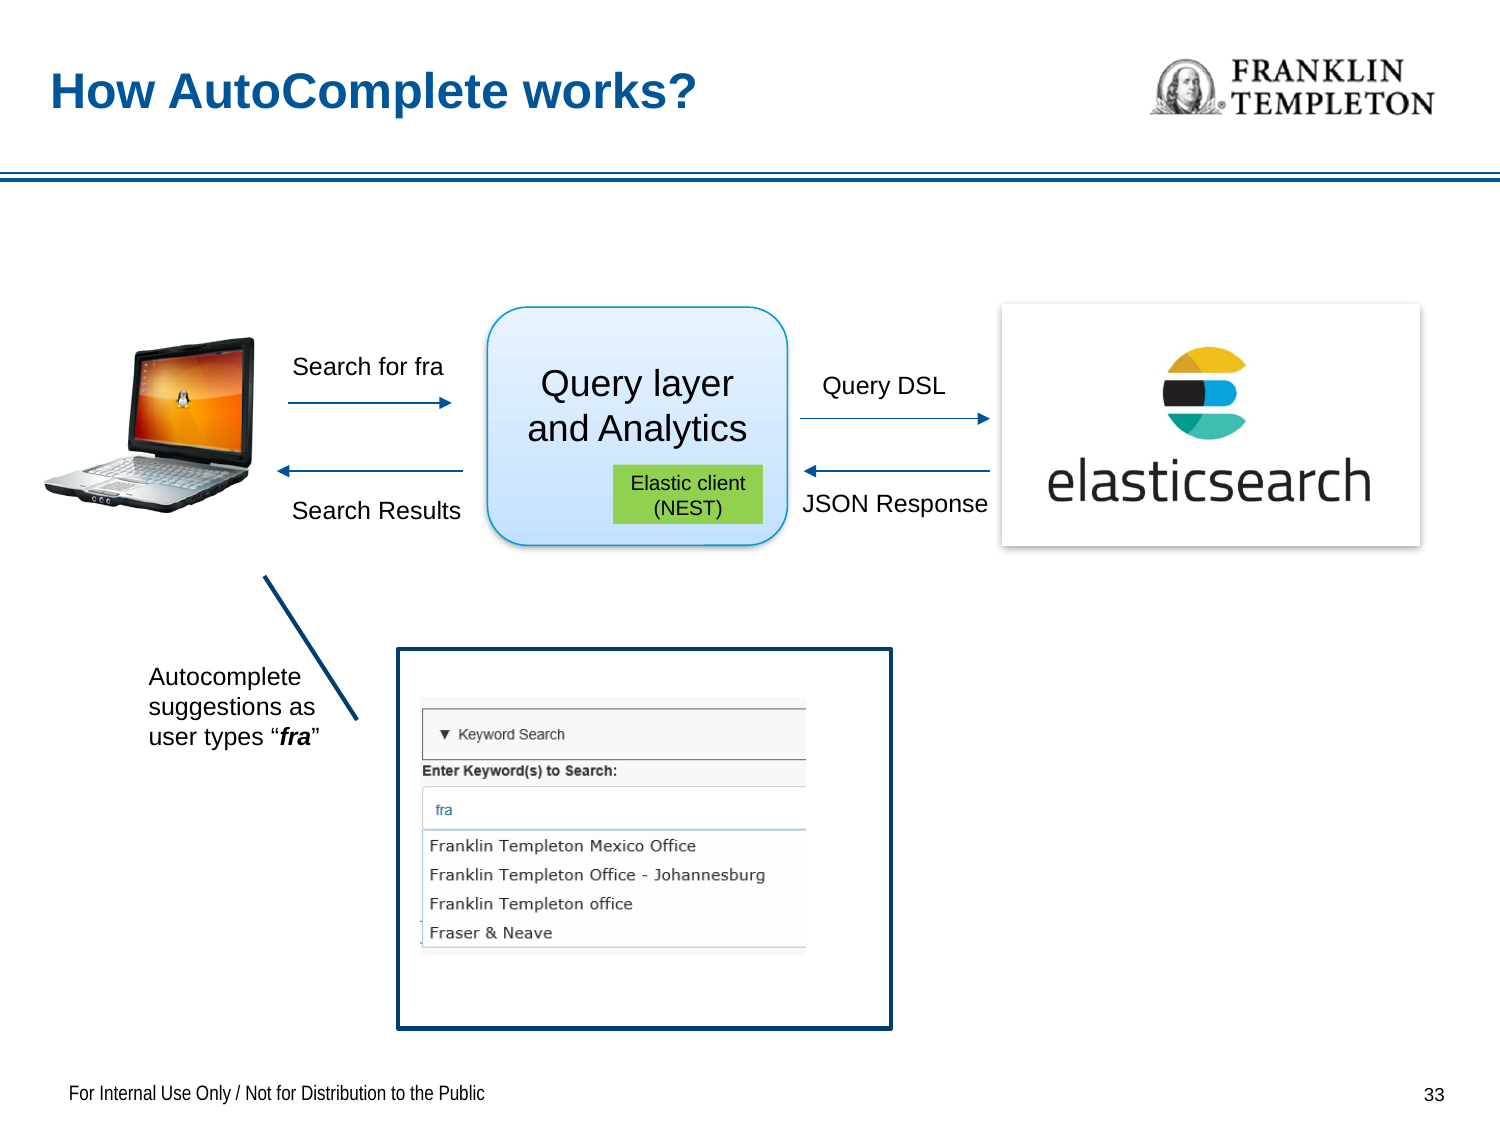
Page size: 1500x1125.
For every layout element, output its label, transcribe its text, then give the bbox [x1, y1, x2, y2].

text_box Elastic client (NEST) [611, 462, 765, 526]
text_box JSON Response [787, 480, 1004, 525]
text_box Query DSL [807, 362, 962, 408]
text_box Search for fra [277, 343, 460, 388]
picture [1112, 20, 1475, 154]
text_box Query layer and Analytics [486, 306, 789, 547]
text_box [396, 647, 893, 1031]
text_box [262, 574, 359, 722]
picture [1016, 318, 1406, 532]
slide_number 33 [1332, 1072, 1446, 1105]
picture [40, 313, 261, 534]
title How AutoComplete works? [50, 62, 1173, 120]
text_box Search Results [277, 487, 477, 533]
text_box Autocomplete suggestions as user types “fra” [133, 653, 338, 758]
picture [420, 696, 806, 955]
